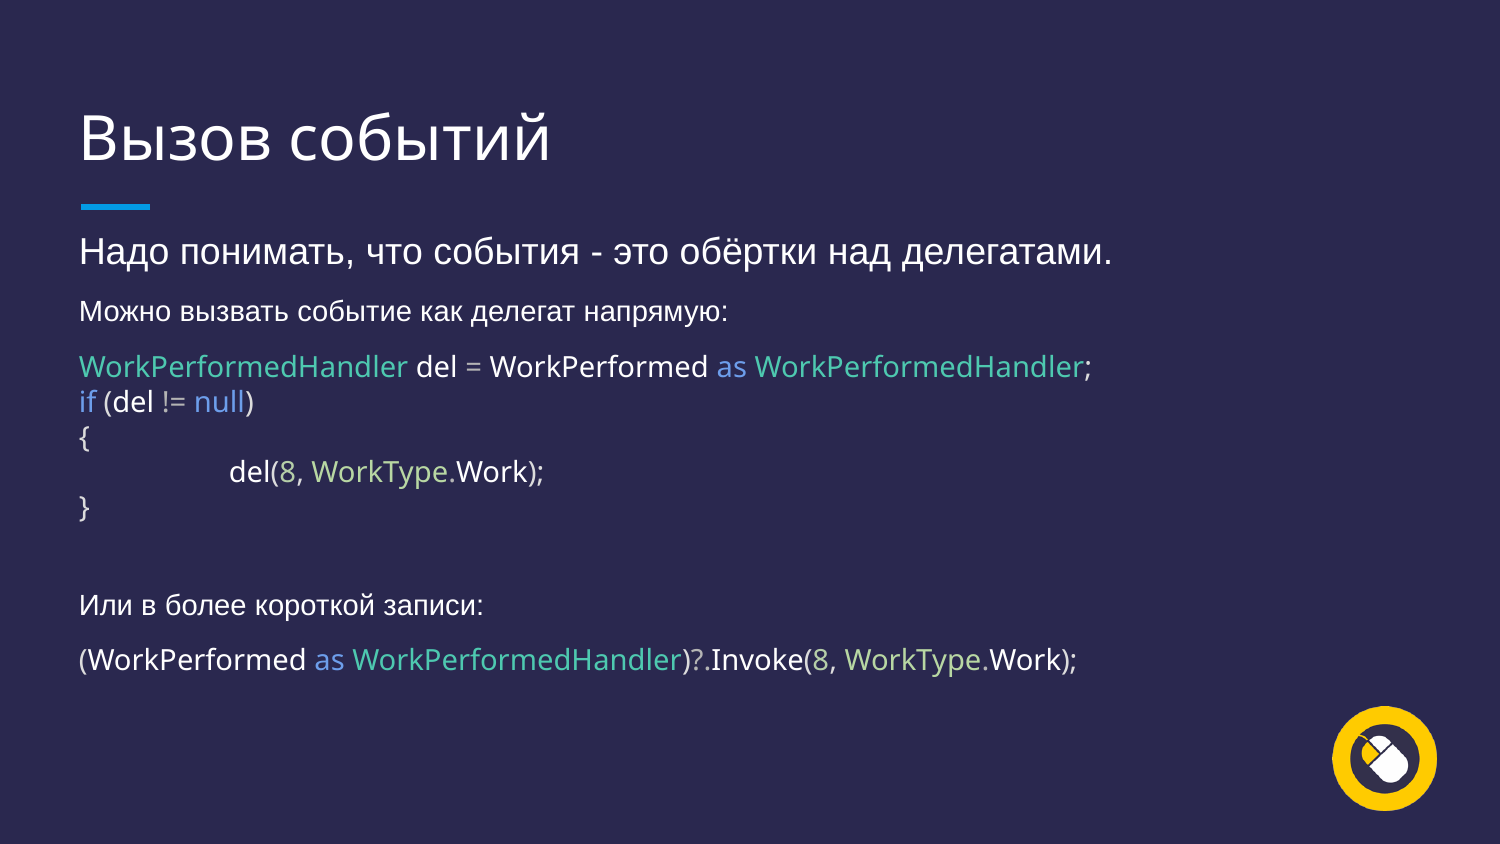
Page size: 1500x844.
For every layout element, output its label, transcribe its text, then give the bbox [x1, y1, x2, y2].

list Надо понимать, что события - это обёртки над делегатами. Можно вызвать событие как делегат напрямую: WorkPerformedHandler del = WorkPerformed as WorkPerformedHandler; if (del != null) { del(8, WorkType.Work); } Или в более короткой записи: (WorkPerformed as WorkPerformedHandler)?.Invoke(8, WorkType.Work); [63, 211, 1437, 844]
title Вызов событий [63, 75, 1437, 188]
picture [1332, 706, 1437, 811]
